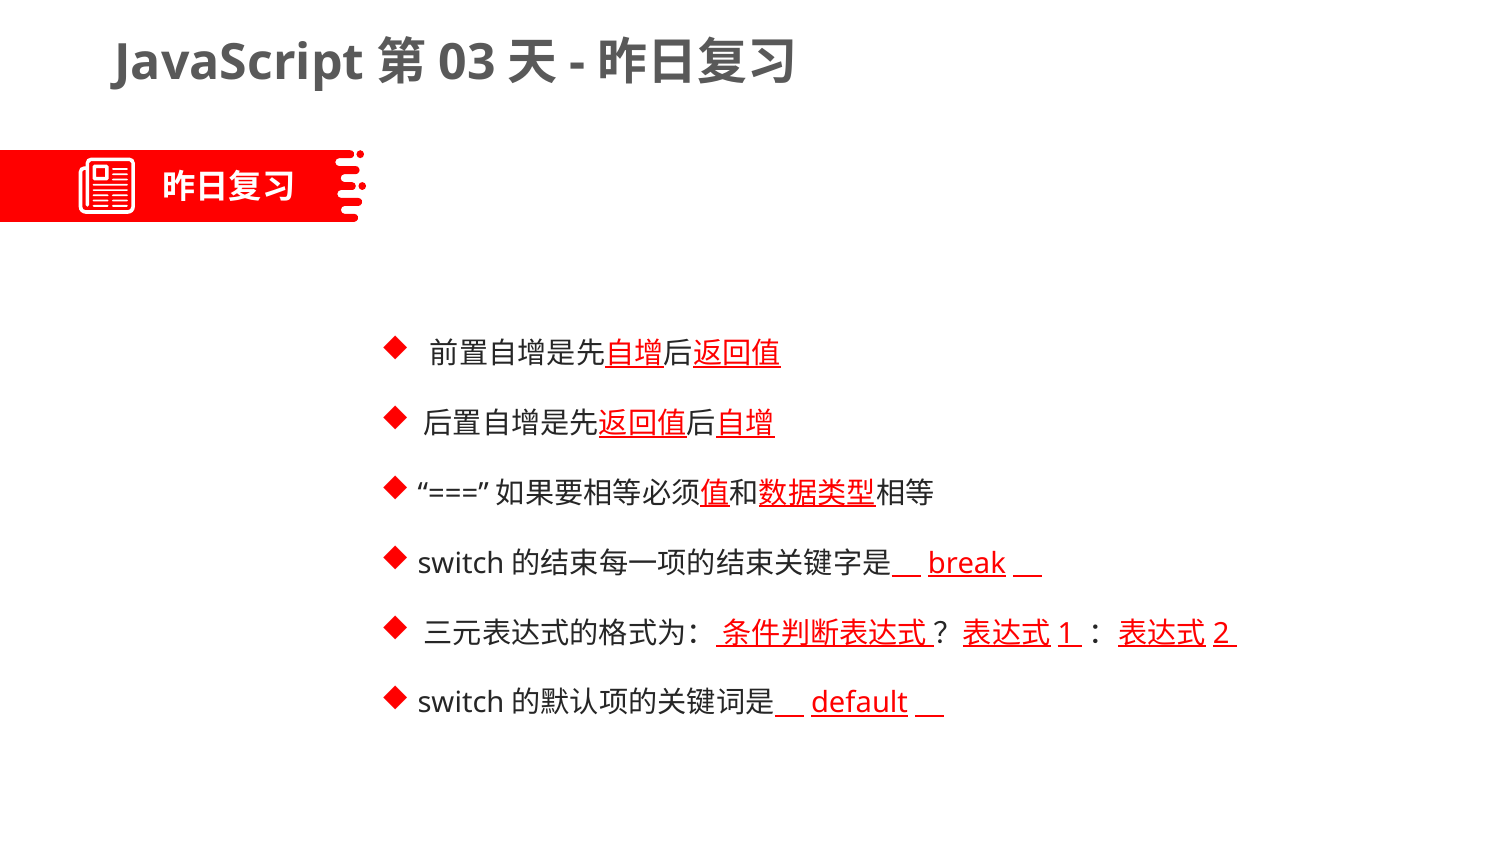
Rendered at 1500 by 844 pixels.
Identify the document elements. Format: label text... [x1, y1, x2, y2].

picture [78, 157, 136, 215]
text_box JavaScript第03天-昨日复习 [103, 0, 987, 130]
text_box [0, 150, 358, 222]
text_box [356, 150, 365, 158]
text_box 昨日复习 [147, 158, 514, 213]
text_box 前置自增是先自增后返回值 后置自增是先返回值后自增 “===”如果要相等必须值和数据类型相等 switch的结束每一项的结束关键字是硬break件 三元表达式的格式为： 条件判断表达式 ？表达式1 ：表达式2 switch的默认项的关键词是硬default件 [366, 291, 1270, 727]
